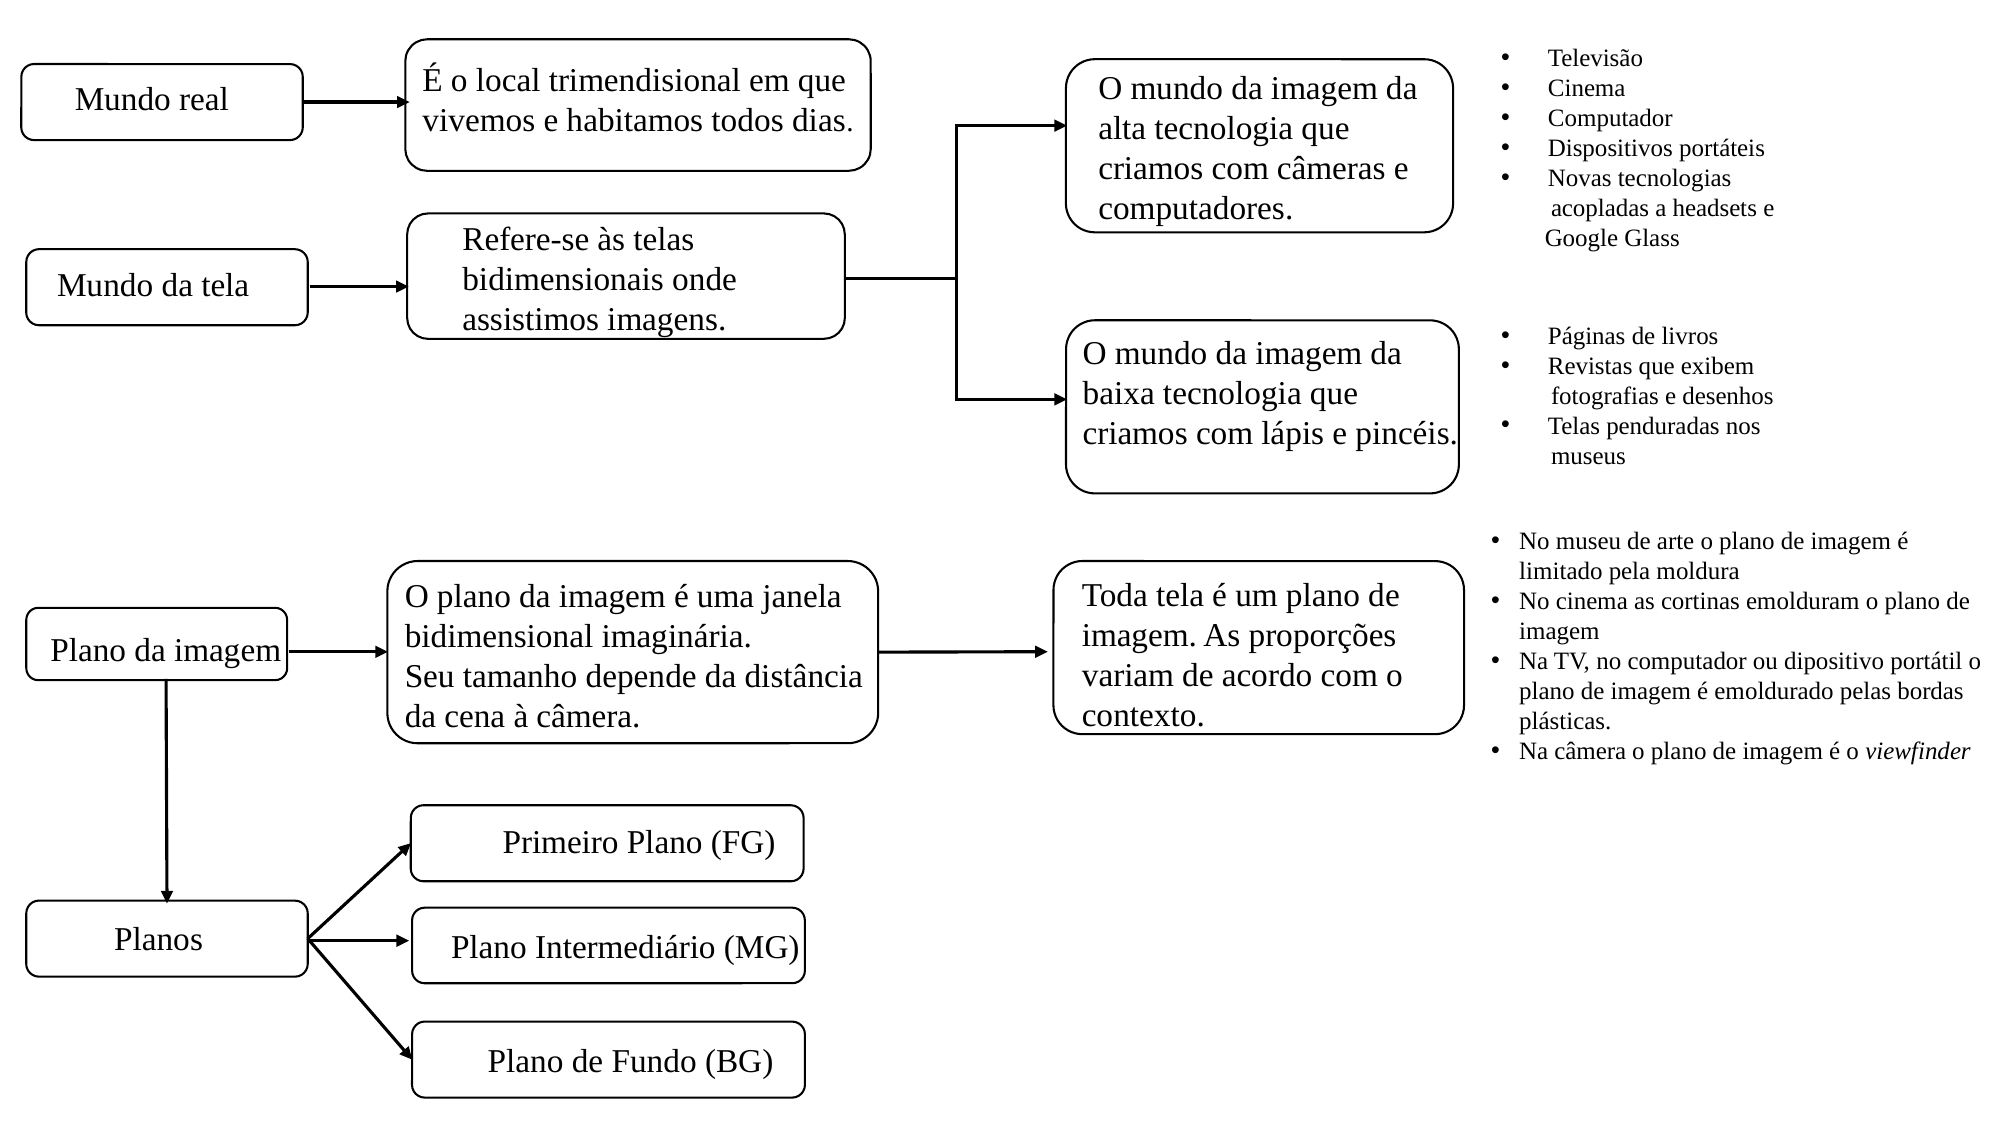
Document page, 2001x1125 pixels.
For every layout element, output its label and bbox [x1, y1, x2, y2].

text_box [26, 517, 2000, 776]
text_box [21, 34, 1799, 510]
text_box [26, 805, 819, 1098]
